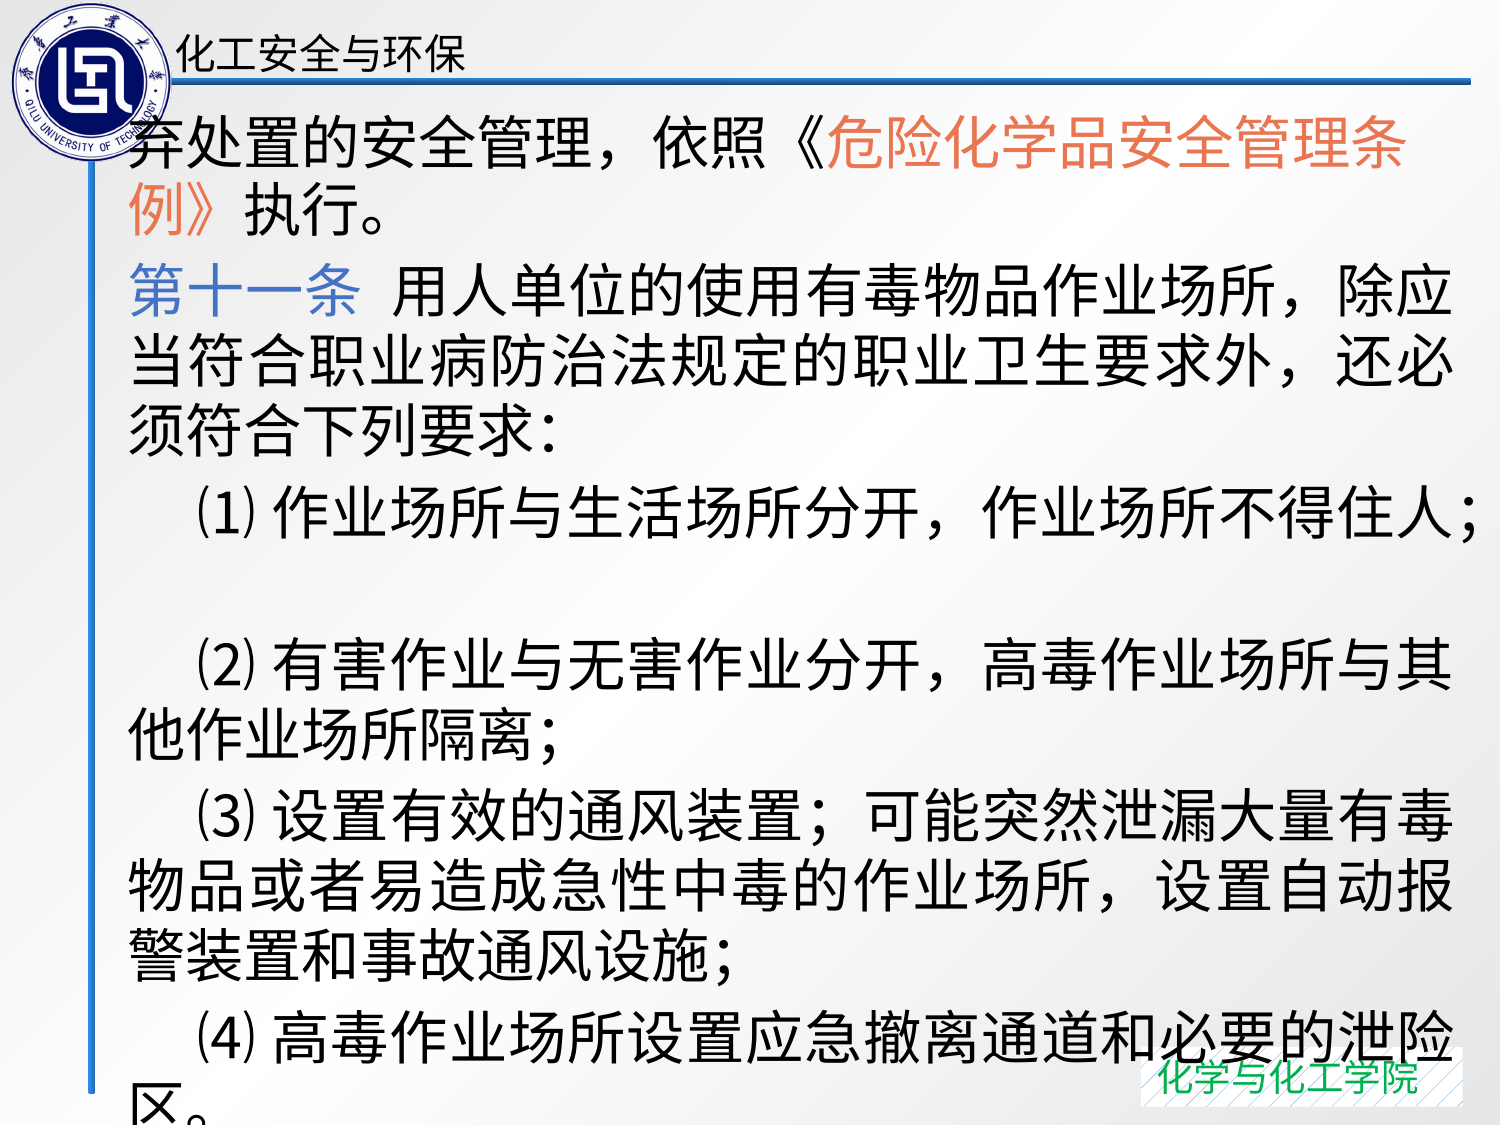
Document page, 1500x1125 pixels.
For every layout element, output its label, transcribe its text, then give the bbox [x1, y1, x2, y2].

list 弃处置的安全管理，依照《危险化学品安全管理条例》执行。 第十一条 用人单位的使用有毒物品作业场所，除应当符合职业病防治法规定的职业卫生要求外，还必须符合下列要求： ⑴作业场所与生活场所分开，作业场所不得住人； ⑵有害作业与无害作业分开，高毒作业场所与其他作业场所隔离； ⑶设置有效的通风装置；可能突然泄漏大量有毒物品或者易造成急性中毒的作业场所，设置自动报警装置和事故通风设施； ⑷高毒作业场所设置应急撤离通道和必要的泄险区。 [111, 101, 1470, 1085]
picture [11, 2, 172, 162]
